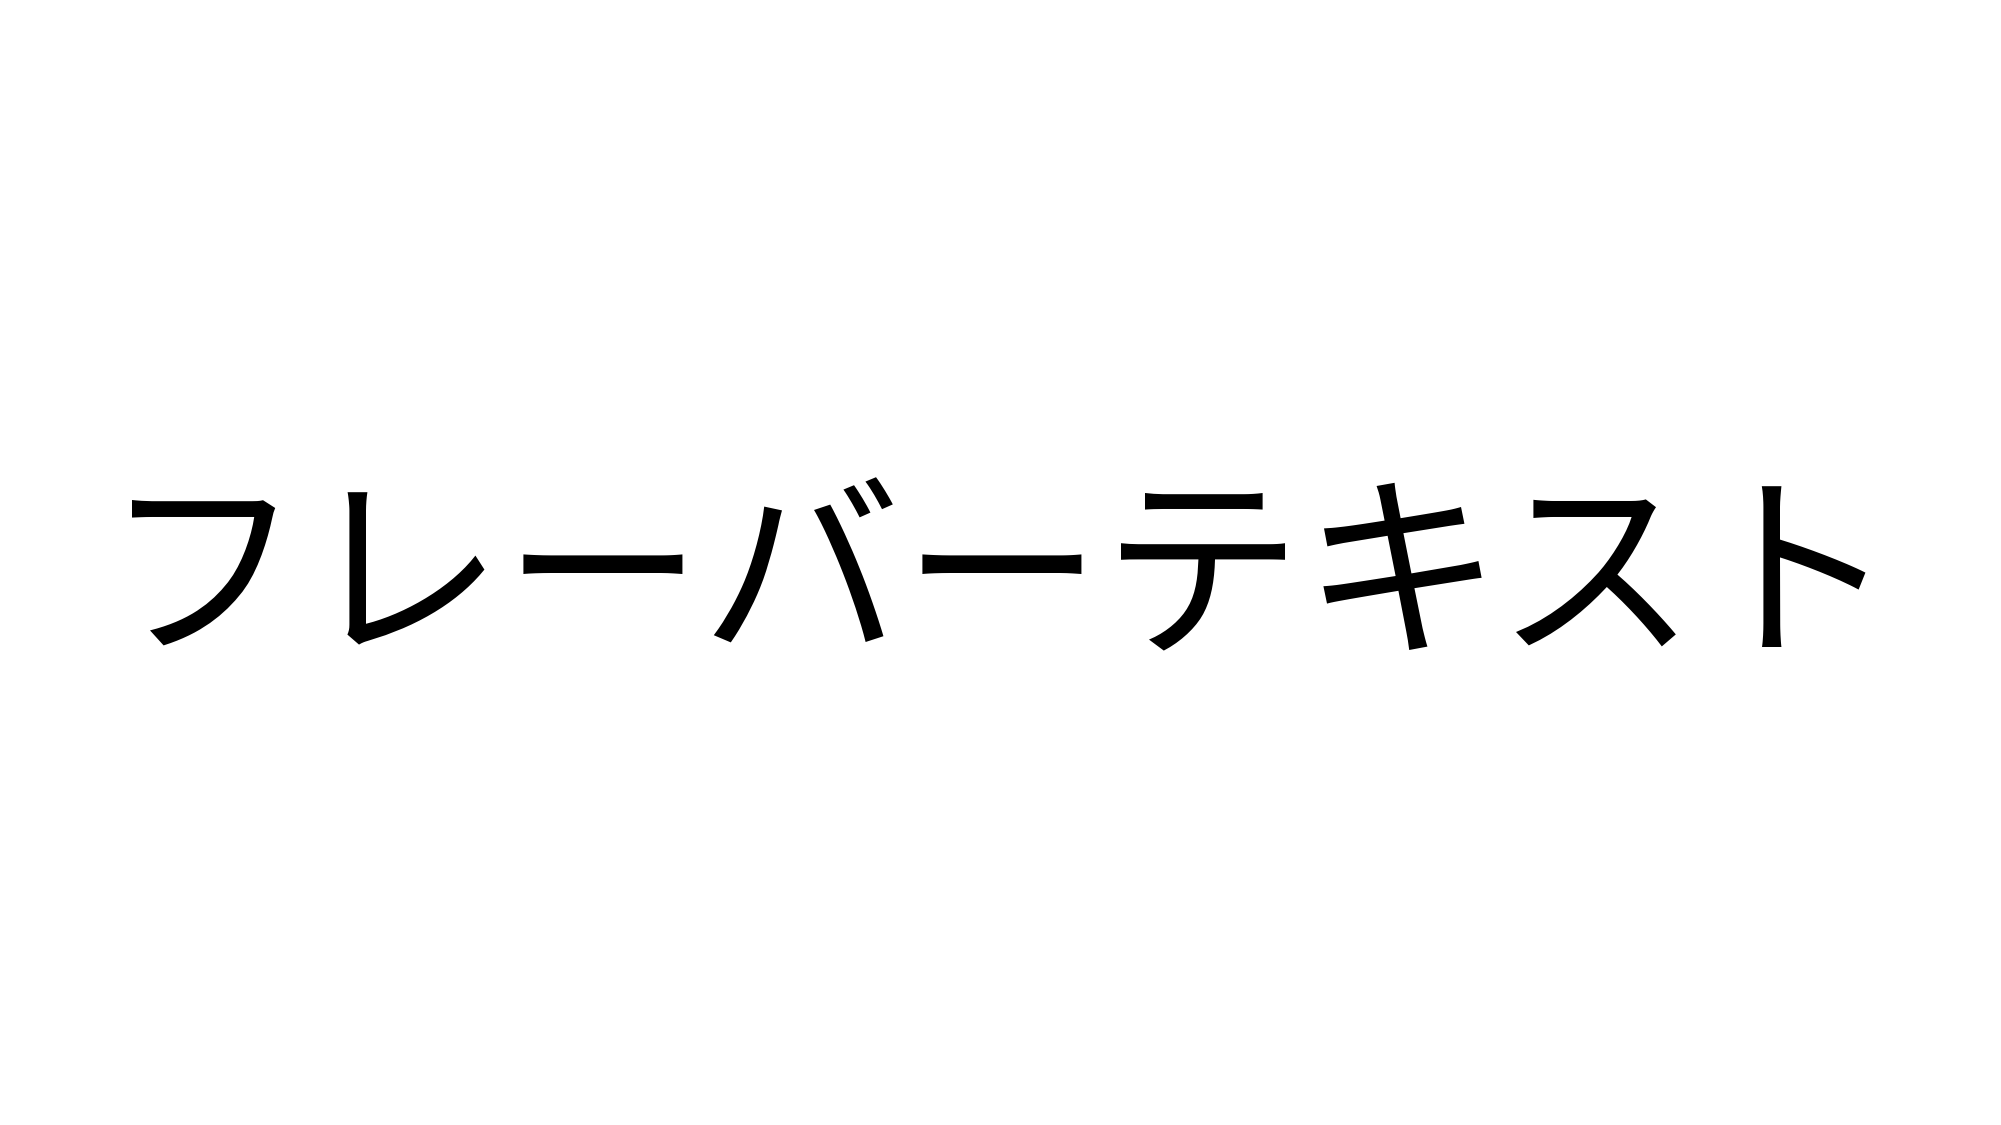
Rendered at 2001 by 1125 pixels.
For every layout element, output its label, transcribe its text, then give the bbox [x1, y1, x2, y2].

text_box フレーバーテキスト [69, 433, 1931, 689]
